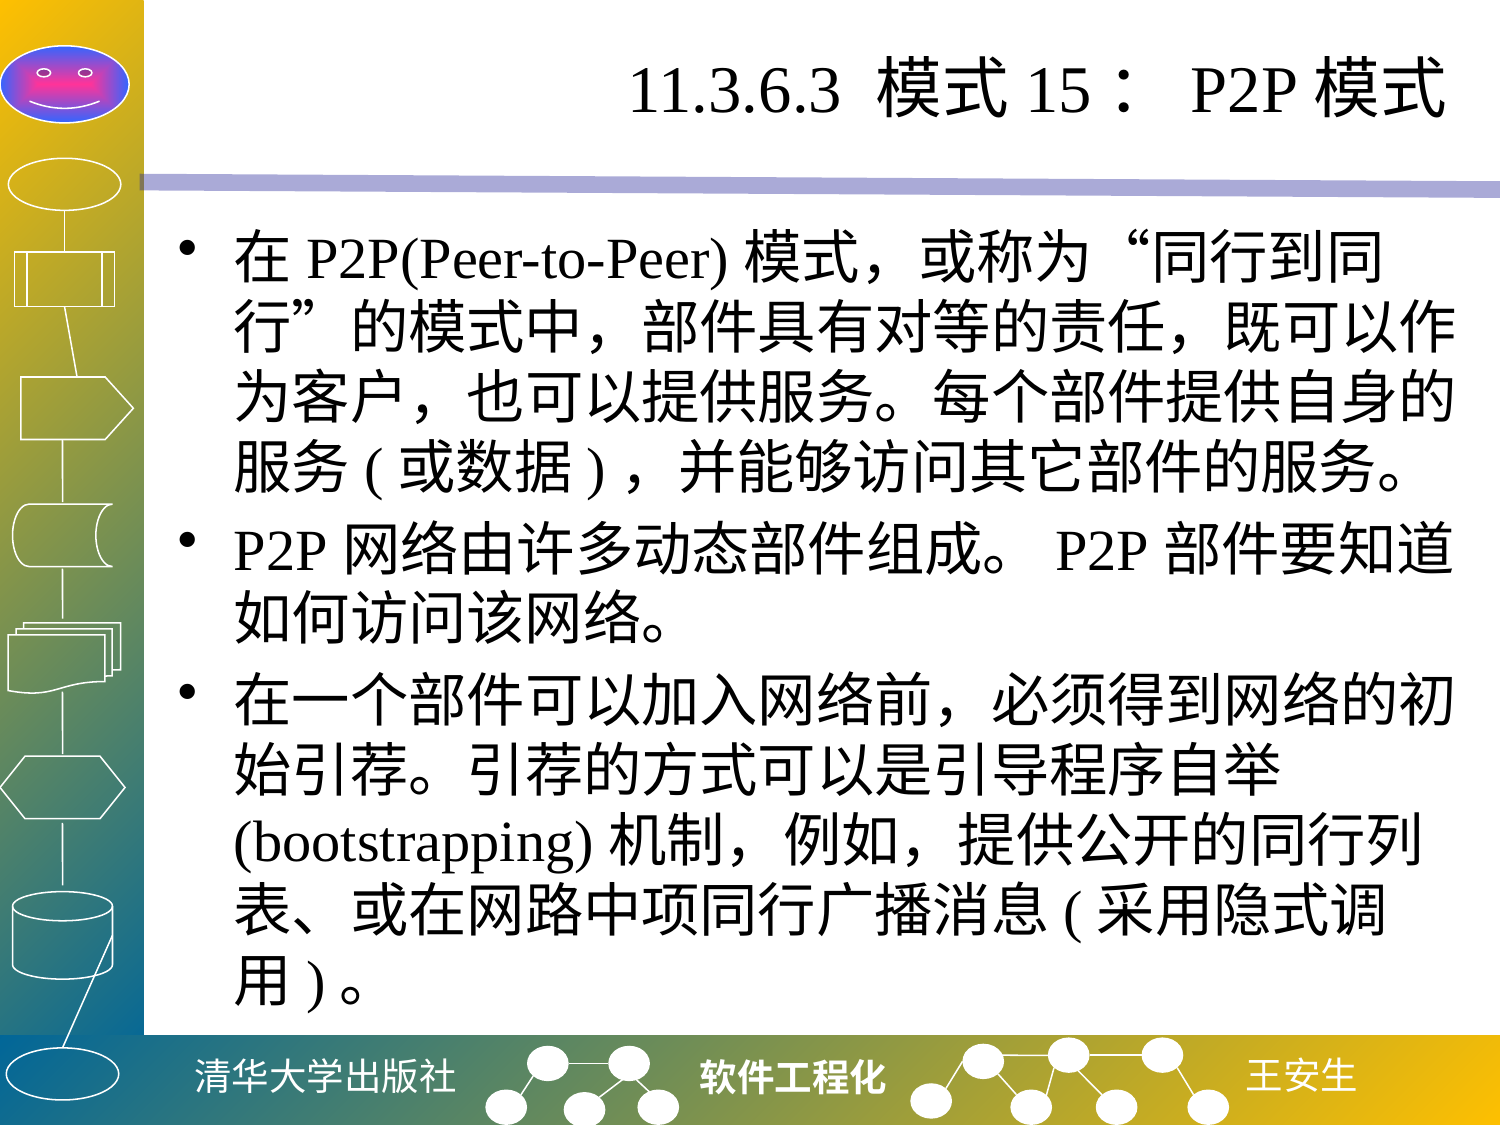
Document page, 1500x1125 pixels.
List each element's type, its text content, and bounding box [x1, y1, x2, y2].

title 11.3.6.3 模式15：P2P模式 [187, 24, 1463, 147]
list 在P2P(Peer-to-Peer)模式，或称为“同行到同行”的模式中，部件具有对等的责任，既可以作为客户，也可以提供服务。每个部件提供自身的服务(或数据)，并能够访问其它部件的服务。 P2P网络由许多动态部件组成。P2P部件要知道如何访问该网络。 在一个部件可以加入网络前，必须得到网络的初始引荐。引荐的方式可以是引导程序自举(bootstrapping)机制，例如，提供公开的同行列表、或在网路中项同行广播消息(采用隐式调用)。 [162, 212, 1476, 1017]
